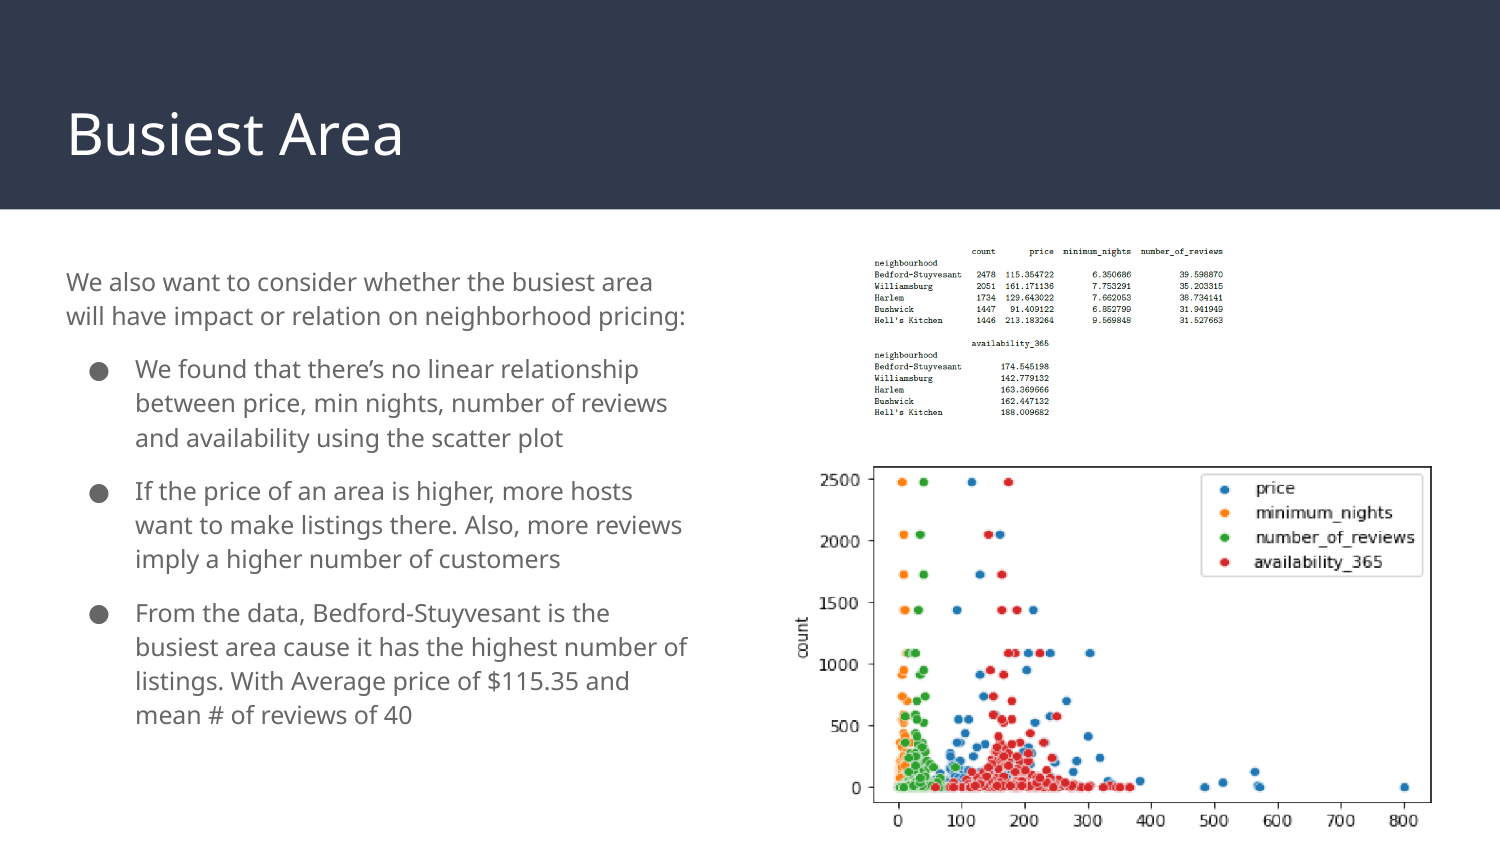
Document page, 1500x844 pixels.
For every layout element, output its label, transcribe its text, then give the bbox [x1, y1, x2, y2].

picture [870, 246, 1231, 423]
title Busiest Area [51, 82, 1449, 185]
list We also want to consider whether the busiest area will have impact or relation on neighborhood pricing: We found that there’s no linear relationship between price, min nights, number of reviews and availability using the scatter plot If the price of an area is higher, more hosts want to make listings there. Also, more reviews imply a higher number of customers From the data, Bedford-Stuyvesant is the busiest area cause it has the highest number of listings. With Average price of $115.35 and mean # of reviews of 40 [51, 247, 708, 752]
picture [792, 459, 1450, 833]
